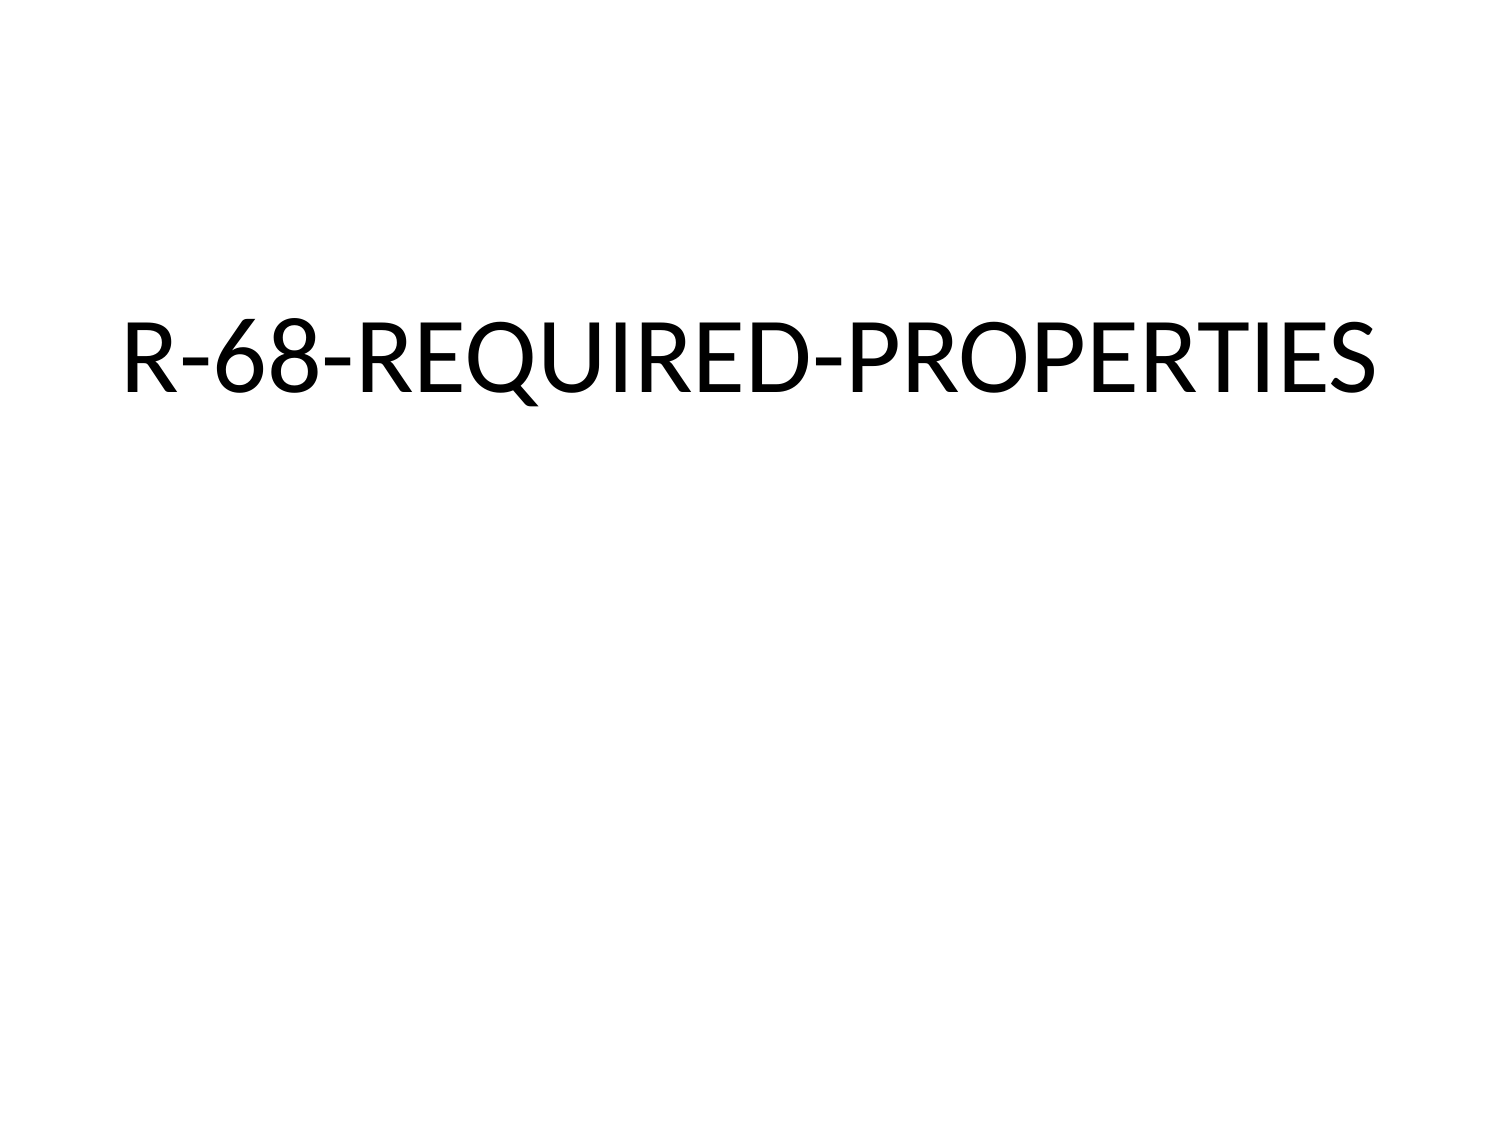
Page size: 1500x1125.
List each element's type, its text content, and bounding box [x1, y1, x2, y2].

title R-68-REQUIRED-PROPERTIES [0, 255, 1500, 443]
